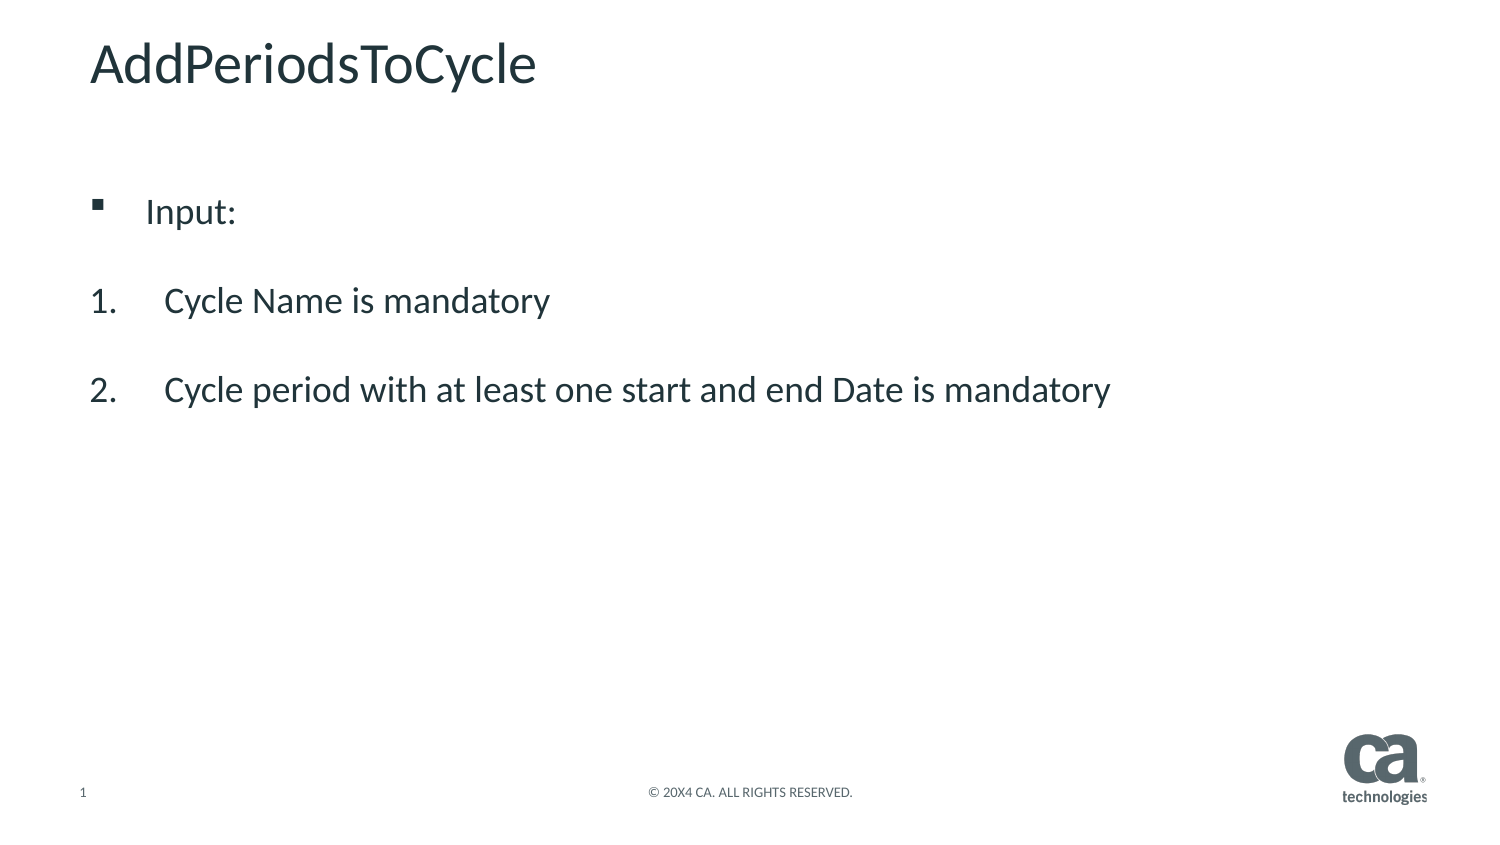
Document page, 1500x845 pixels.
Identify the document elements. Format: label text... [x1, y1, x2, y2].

list Input: Cycle Name is mandatory Cycle period with at least one start and end Date is mandatory [74, 164, 1415, 703]
title AddPeriodsToCycle [75, 25, 1425, 94]
